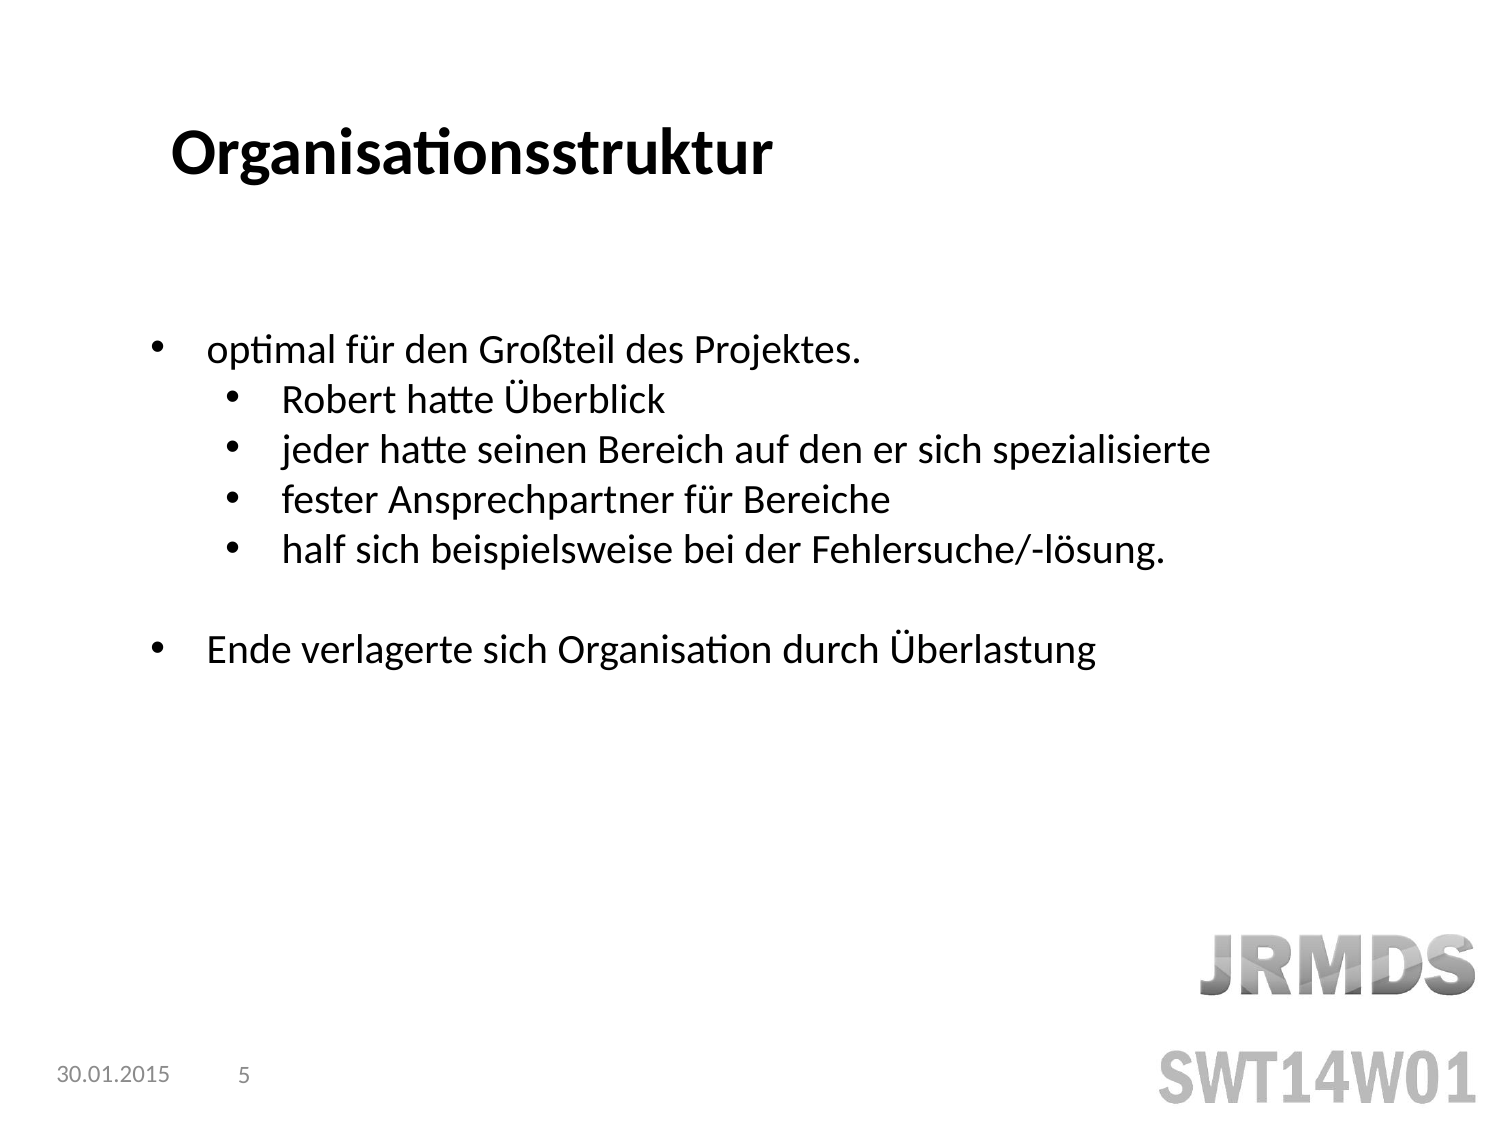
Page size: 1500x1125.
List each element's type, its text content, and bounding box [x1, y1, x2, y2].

picture [0, 633, 1500, 1125]
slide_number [41, 1042, 392, 1103]
text_box Organisationsstruktur [156, 100, 790, 196]
text_box optimal für den Großteil des Projektes. Robert hatte Überblick jeder hatte seinen Bereich auf den er sich spezialisierte fester Ansprechpartner für Bereiche half sich beispielsweise bei der Fehlersuche/-lösung. Ende verlagerte sich Organisation durch Überlastung [135, 314, 1353, 680]
slide_number 5 [88, 1049, 266, 1097]
